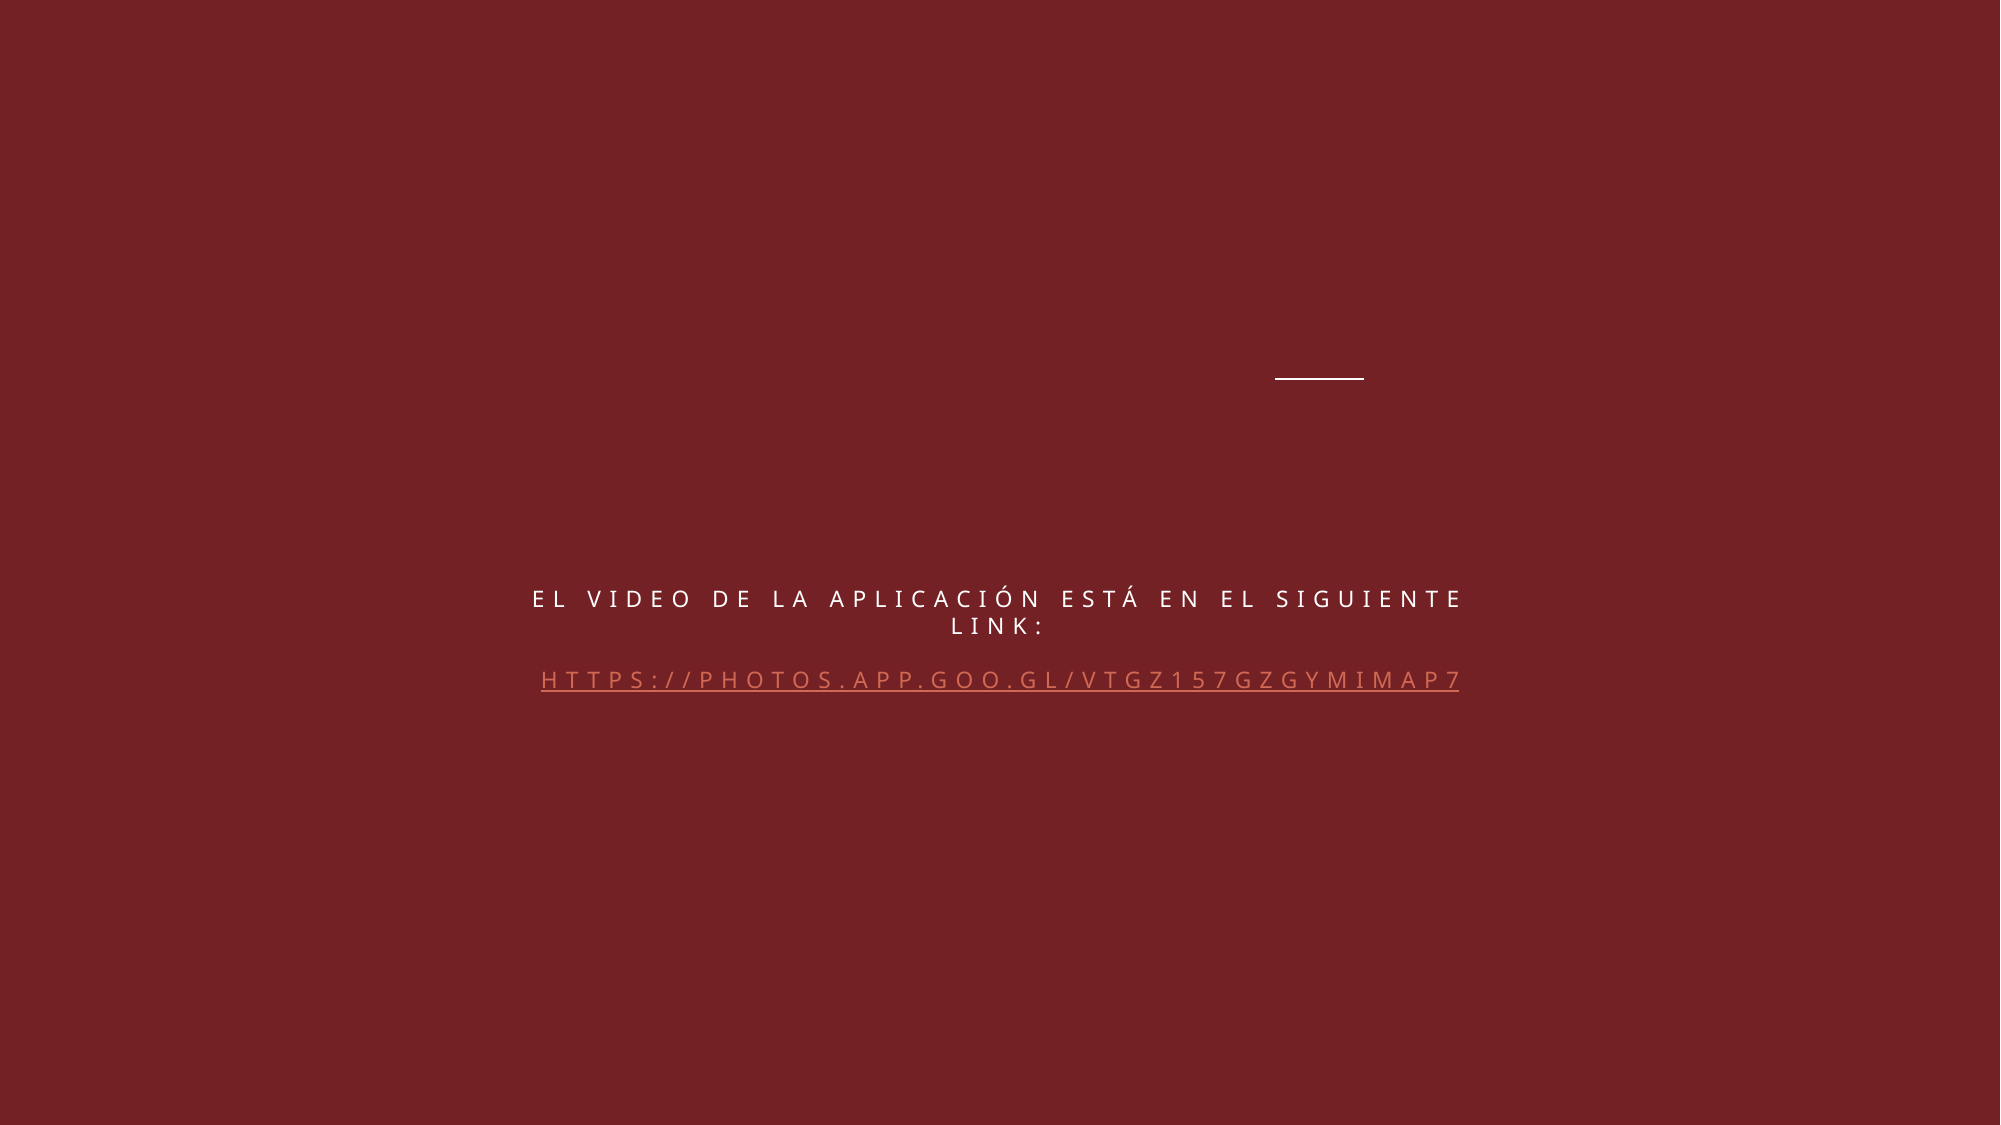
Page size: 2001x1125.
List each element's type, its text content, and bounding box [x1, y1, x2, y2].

title EL VIDEO DE LA APLICACIÓN ESTÁ EN EL SIGUIENTE LINK: https://photos.app.goo.gl/VTGz157gZgYmimAp7 [498, 582, 1502, 725]
